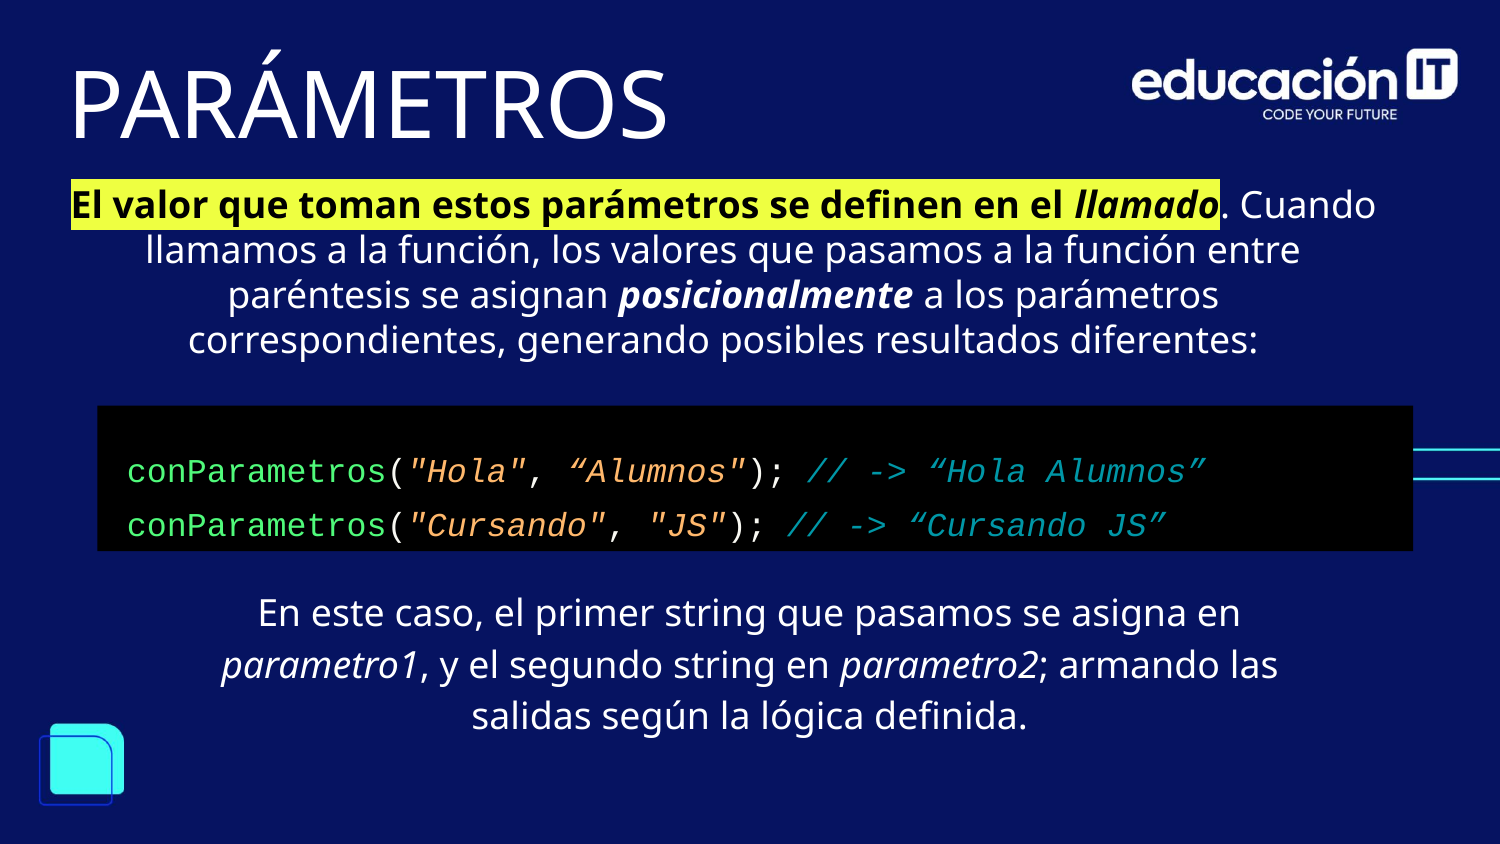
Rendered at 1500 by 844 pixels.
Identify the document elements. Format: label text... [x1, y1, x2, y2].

picture [0, 0, 1500, 844]
text_box El valor que toman estos parámetros se definen en el llamado. Cuando llamamos a la función, los valores que pasamos a la función entre paréntesis se asignan posicionalmente a los parámetros correspondientes, generando posibles resultados diferentes: [52, 166, 1395, 377]
text_box conParametros("Hola", “Alumnos"); // -> “Hola Alumnos” conParametros("Cursando", "JS"); // -> “Cursando JS” [97, 405, 1414, 552]
text_box PARÁMETROS [52, 30, 1202, 166]
text_box En este caso, el primer string que pasamos se asigna en parametro1, y el segundo string en parametro2; armando las salidas según la lógica definida. [170, 567, 1330, 775]
